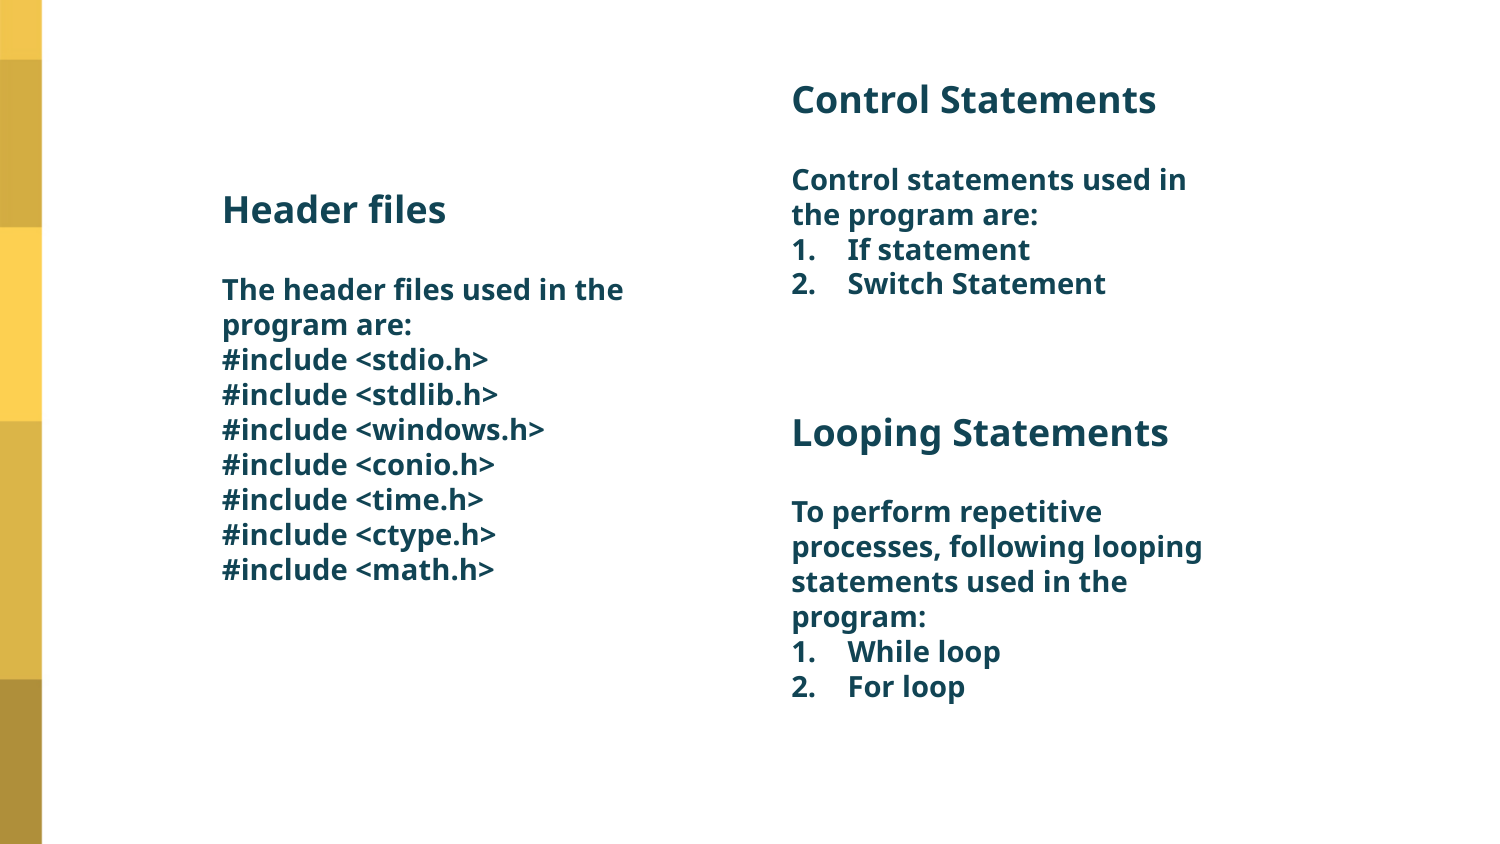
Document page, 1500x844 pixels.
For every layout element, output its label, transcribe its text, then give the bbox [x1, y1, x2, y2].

picture [0, 0, 1500, 844]
text_box Control Statements Control statements used in the program are: If statement Switch Statement [776, 61, 1251, 367]
text_box Looping Statements To perform repetitive processes, following looping statements used in the program: While loop For loop [776, 393, 1251, 700]
text_box Header files The header files used in the program are: #include <stdio.h> #include <stdlib.h> #include <windows.h> #include <conio.h> #include <time.h> #include <ctype.h> #include <math.h> [206, 171, 682, 617]
